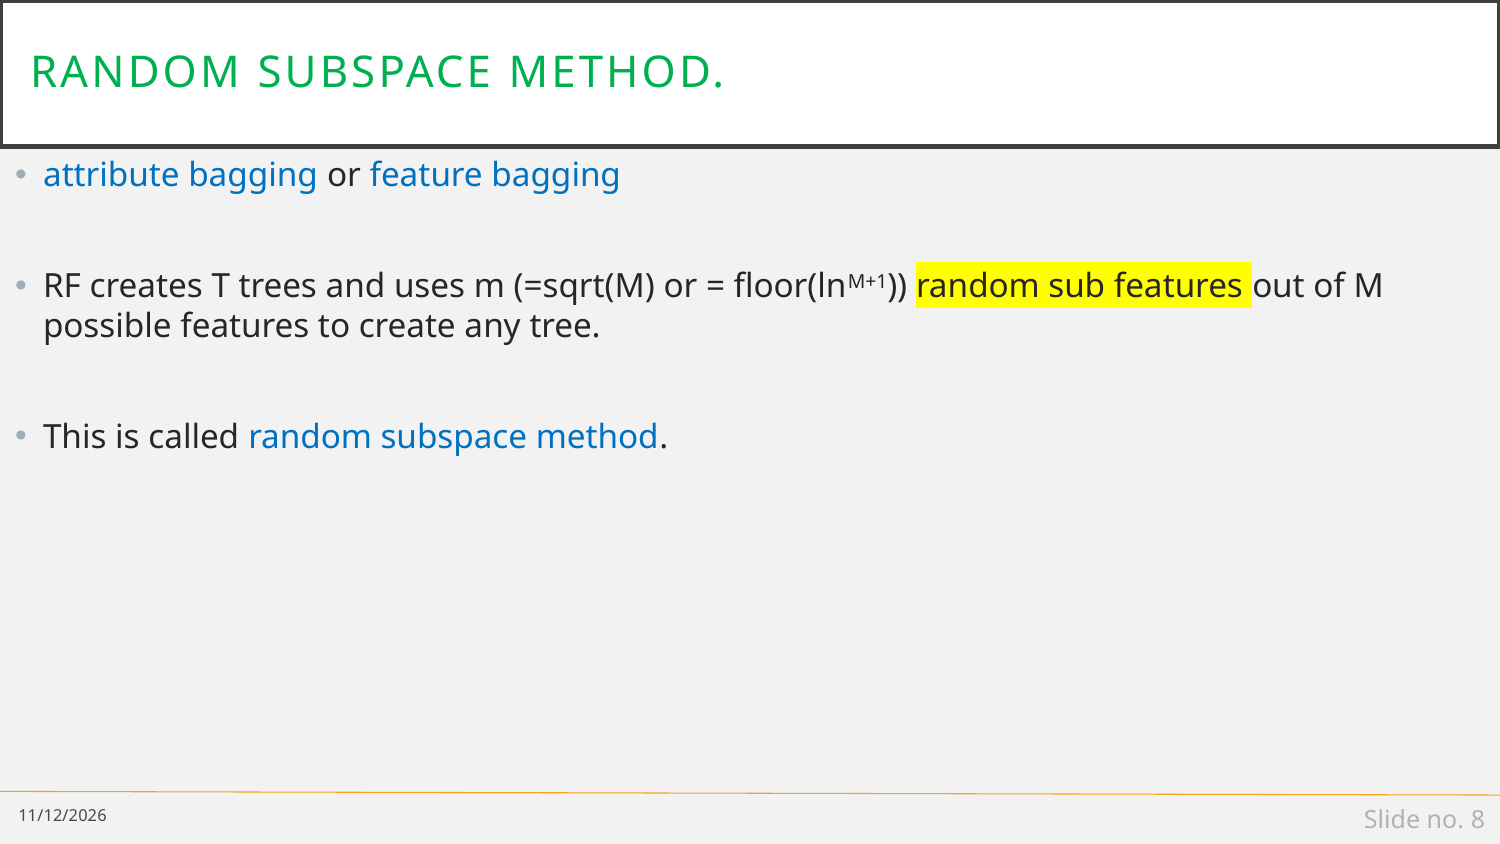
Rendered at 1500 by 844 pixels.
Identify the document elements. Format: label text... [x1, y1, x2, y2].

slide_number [0, 796, 122, 837]
slide_number Slide no. 8 [1162, 797, 1500, 843]
title random subspace method. [0, 0, 1500, 146]
list attribute bagging or feature bagging RF creates T trees and uses m (=sqrt(M) or = floor(lnM+1)) random sub features out of M possible features to create any tree. This is called random subspace method. [0, 146, 1500, 798]
